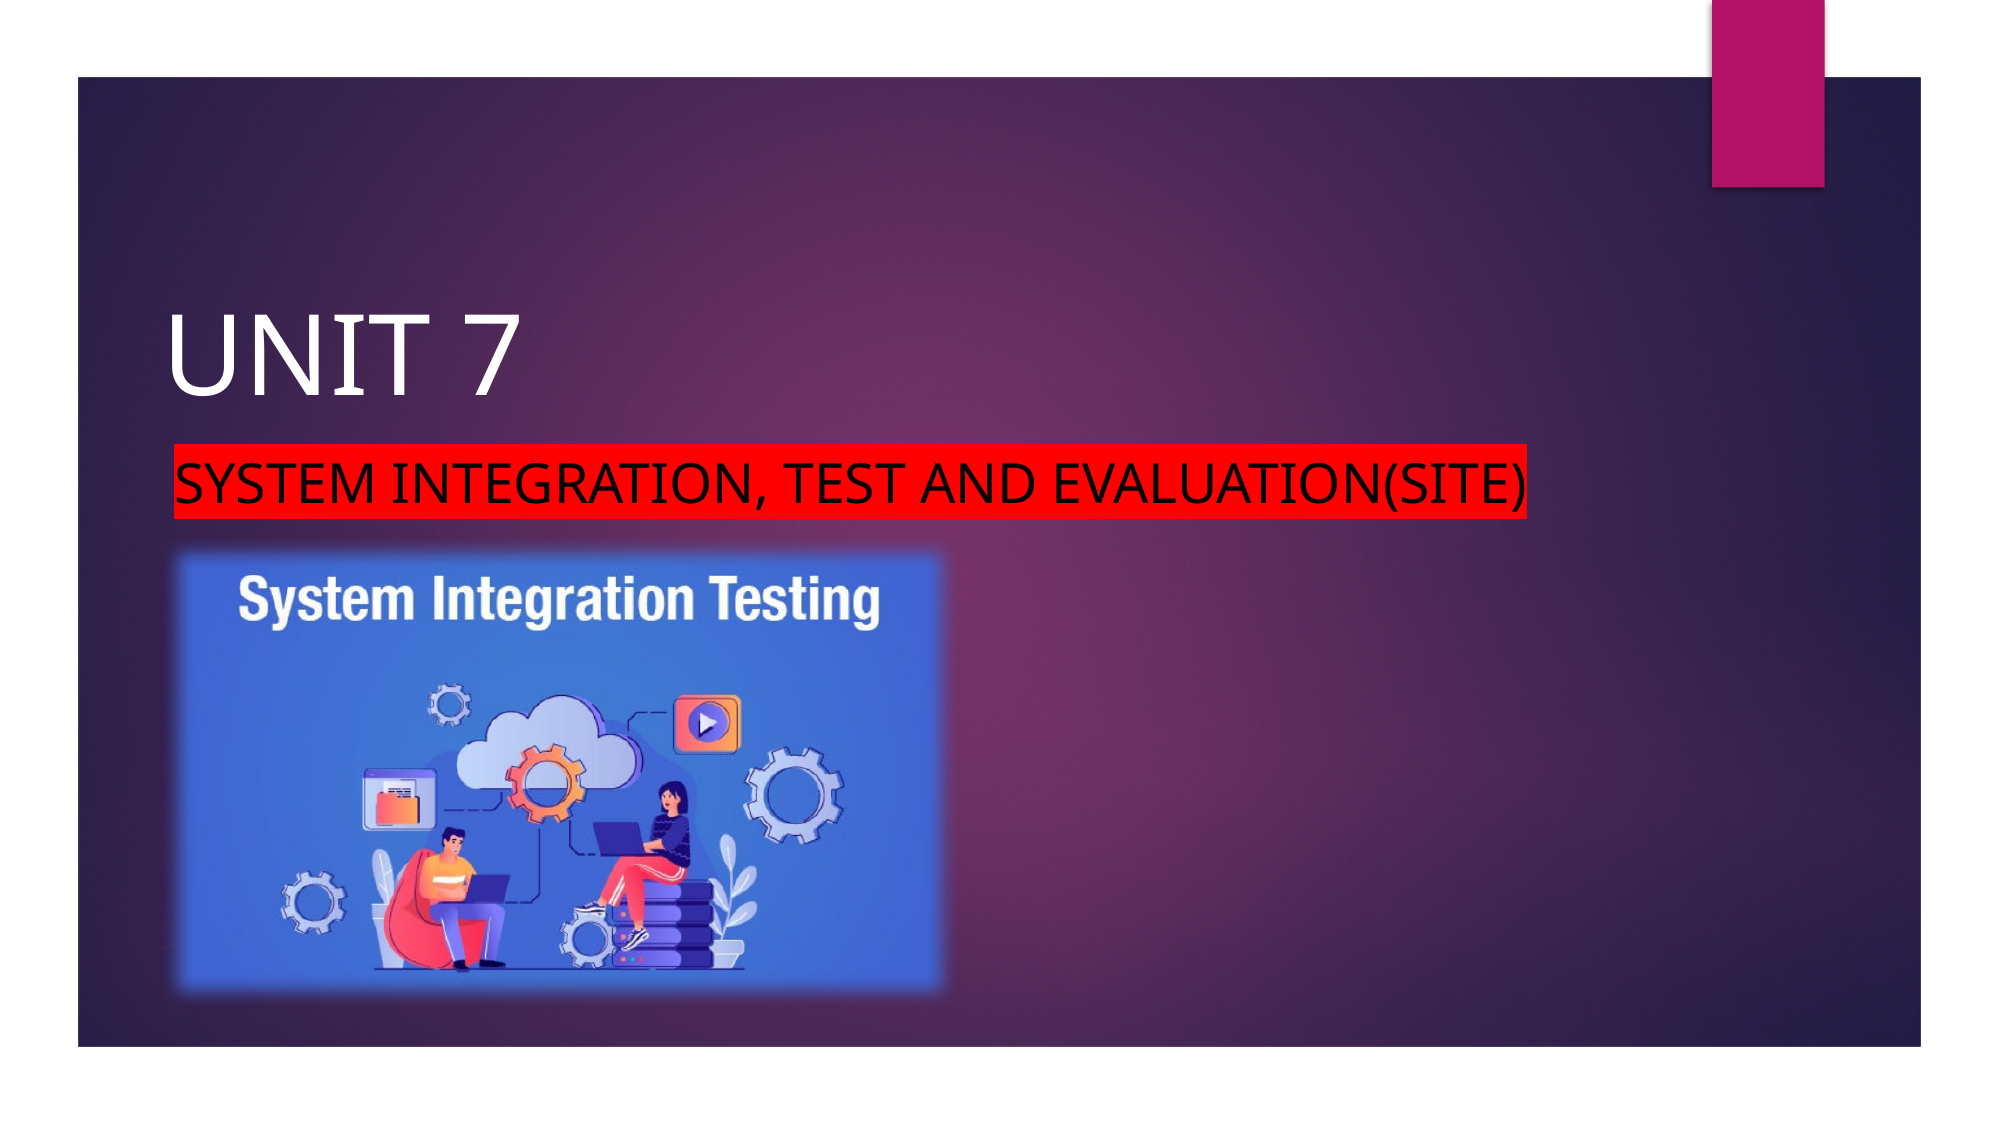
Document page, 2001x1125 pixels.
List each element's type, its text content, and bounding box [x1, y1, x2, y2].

subtitle System Integration, test and evaluation(site) [159, 440, 1608, 582]
title UNIT 7 [147, 161, 1596, 425]
picture [159, 534, 960, 1009]
